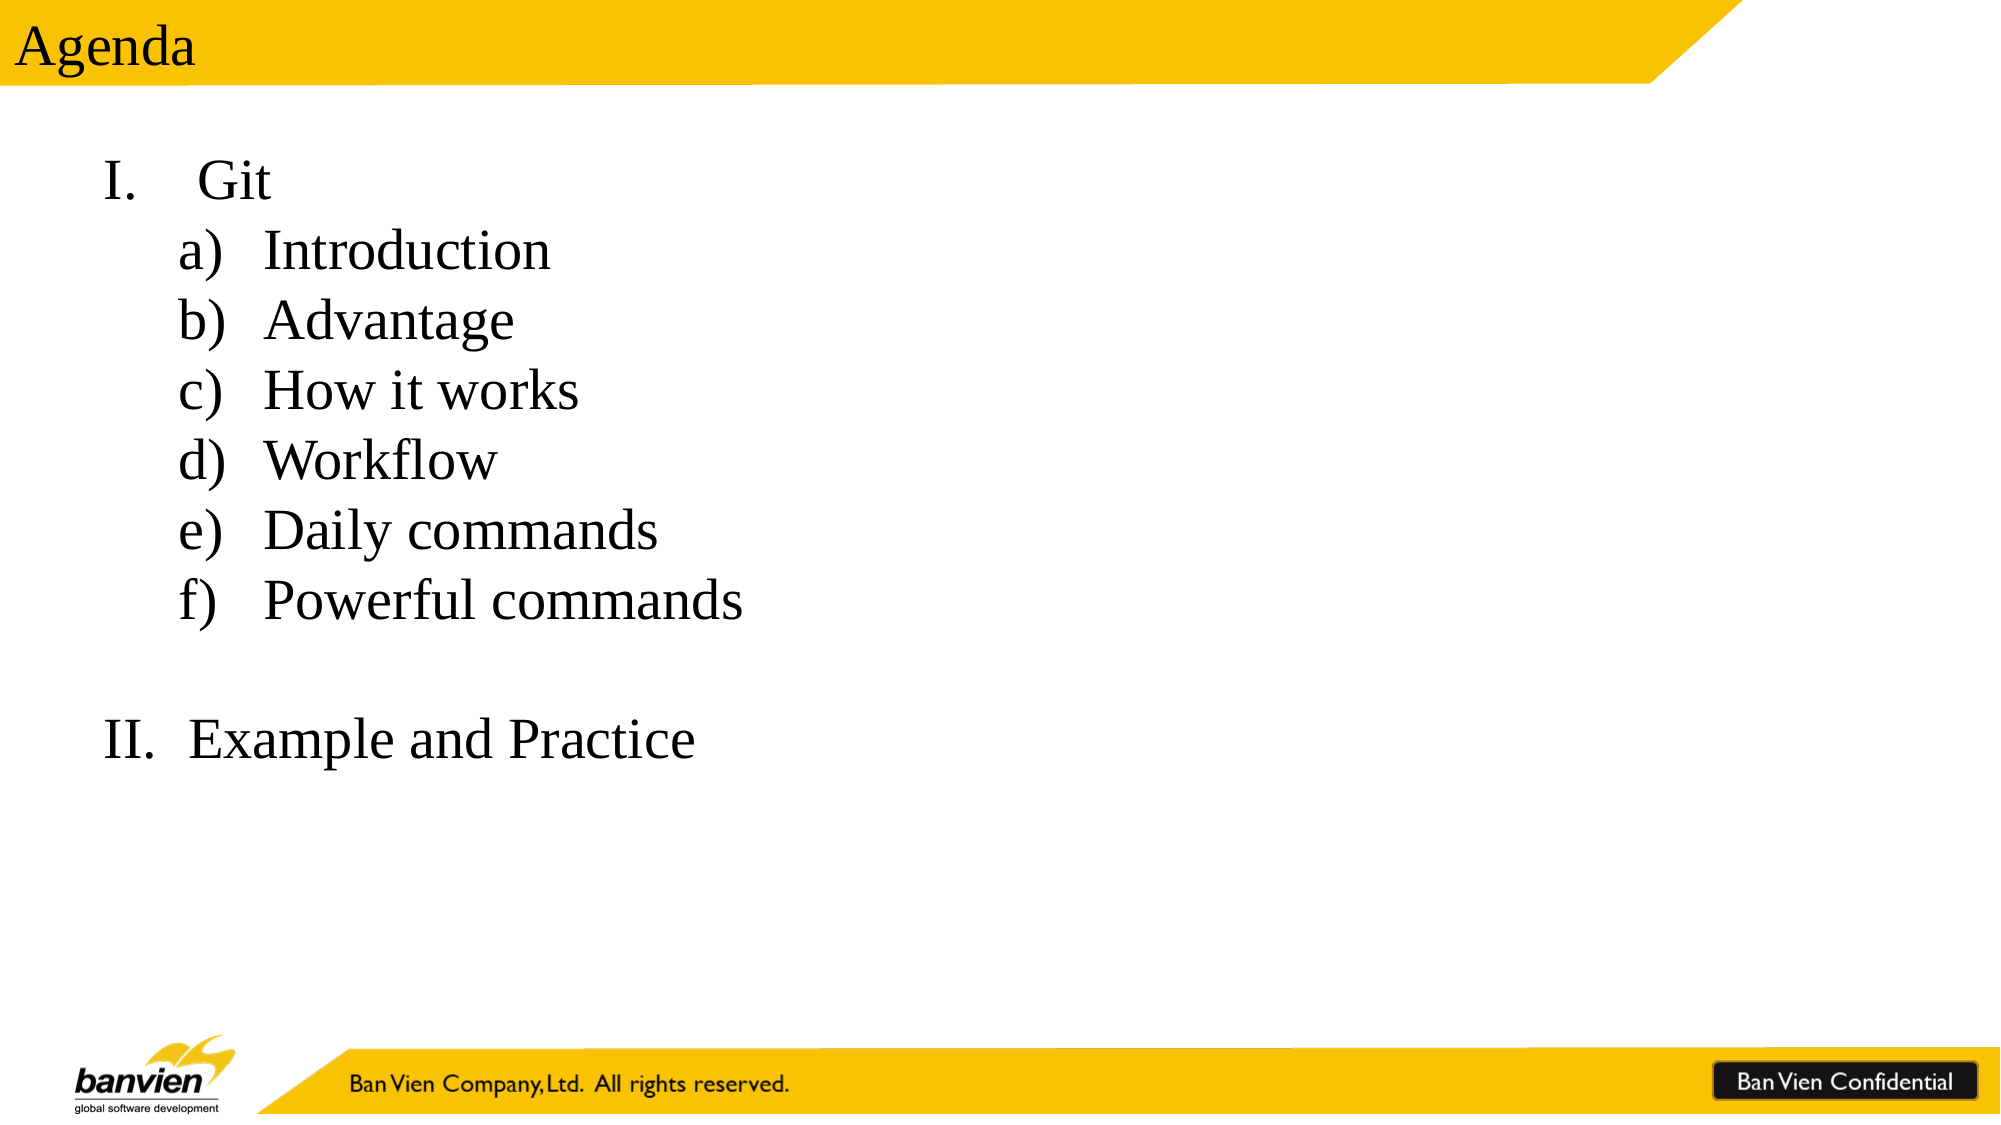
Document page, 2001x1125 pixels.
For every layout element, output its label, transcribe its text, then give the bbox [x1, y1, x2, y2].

text_box Git Introduction Advantage How it works Workflow Daily commands Powerful commands Example and Practice [88, 133, 1876, 848]
text_box [0, 0, 1744, 87]
text_box Agenda [0, 0, 833, 85]
picture [75, 1035, 2000, 1114]
